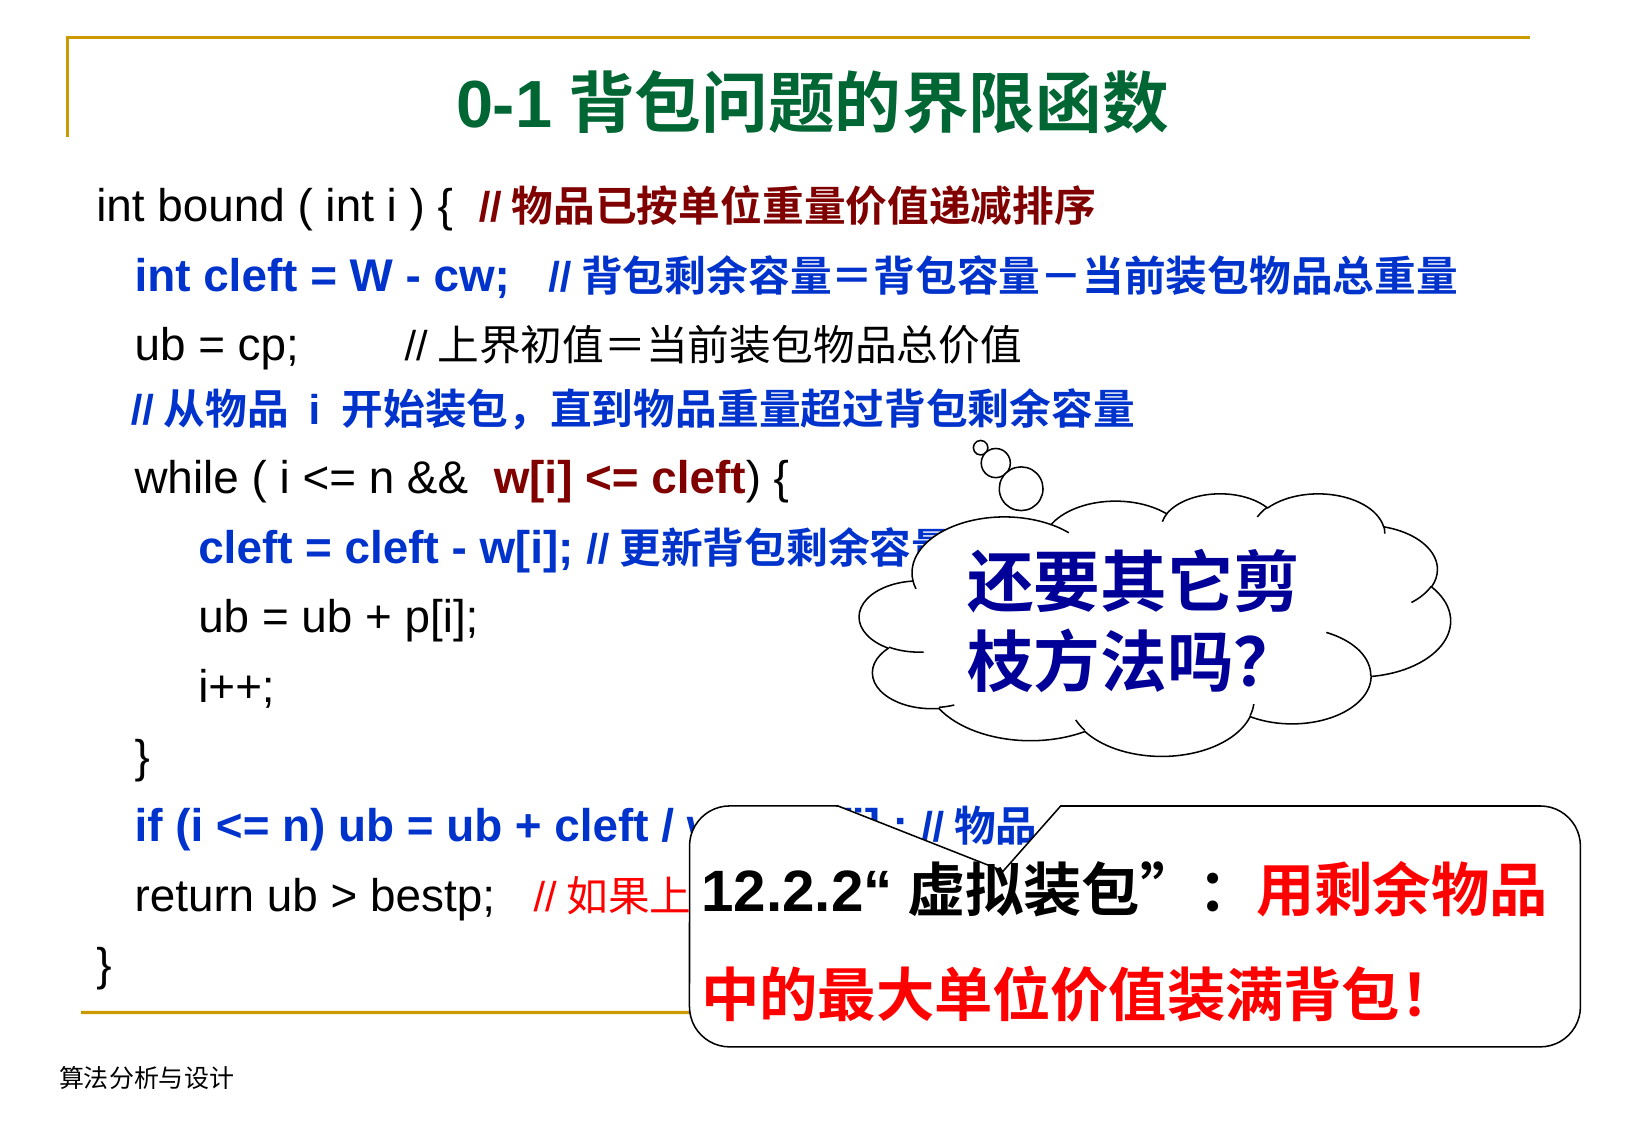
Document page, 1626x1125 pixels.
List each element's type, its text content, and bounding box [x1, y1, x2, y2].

text_box 还要其它剪枝方法吗？ [973, 440, 1044, 511]
list int bound ( int i ) { //物品已按单位重量价值递减排序 int cleft = W - cw; //背包剩余容量＝背包容量－当前装包物品总重量 ub = cp; //上界初值＝当前装包物品总价值 //从物品 i 开始装包，直到物品重量超过背包剩余容量 while ( i <= n && w[i] <= cleft) { cleft = cleft - w[i]; //更新背包剩余容量 ub = ub + p[i]; i++; } if (i <= n) ub = ub + cleft / w[i] * p[i] ; //物品 i 超重，部分装包 return ub > bestp; //如果上界>当前最大总价值，则可以继续搜索 } [81, 162, 1567, 1097]
text_box 算法分析与设计 [44, 1046, 560, 1100]
text_box 12.2.2“虚拟装包”：用剩余物品中的最大单位价值装满背包！ [689, 805, 1581, 1047]
text_box 还要其它剪枝方法吗？ [859, 493, 1451, 757]
title 0-1背包问题的界限函数 [81, 45, 1544, 161]
